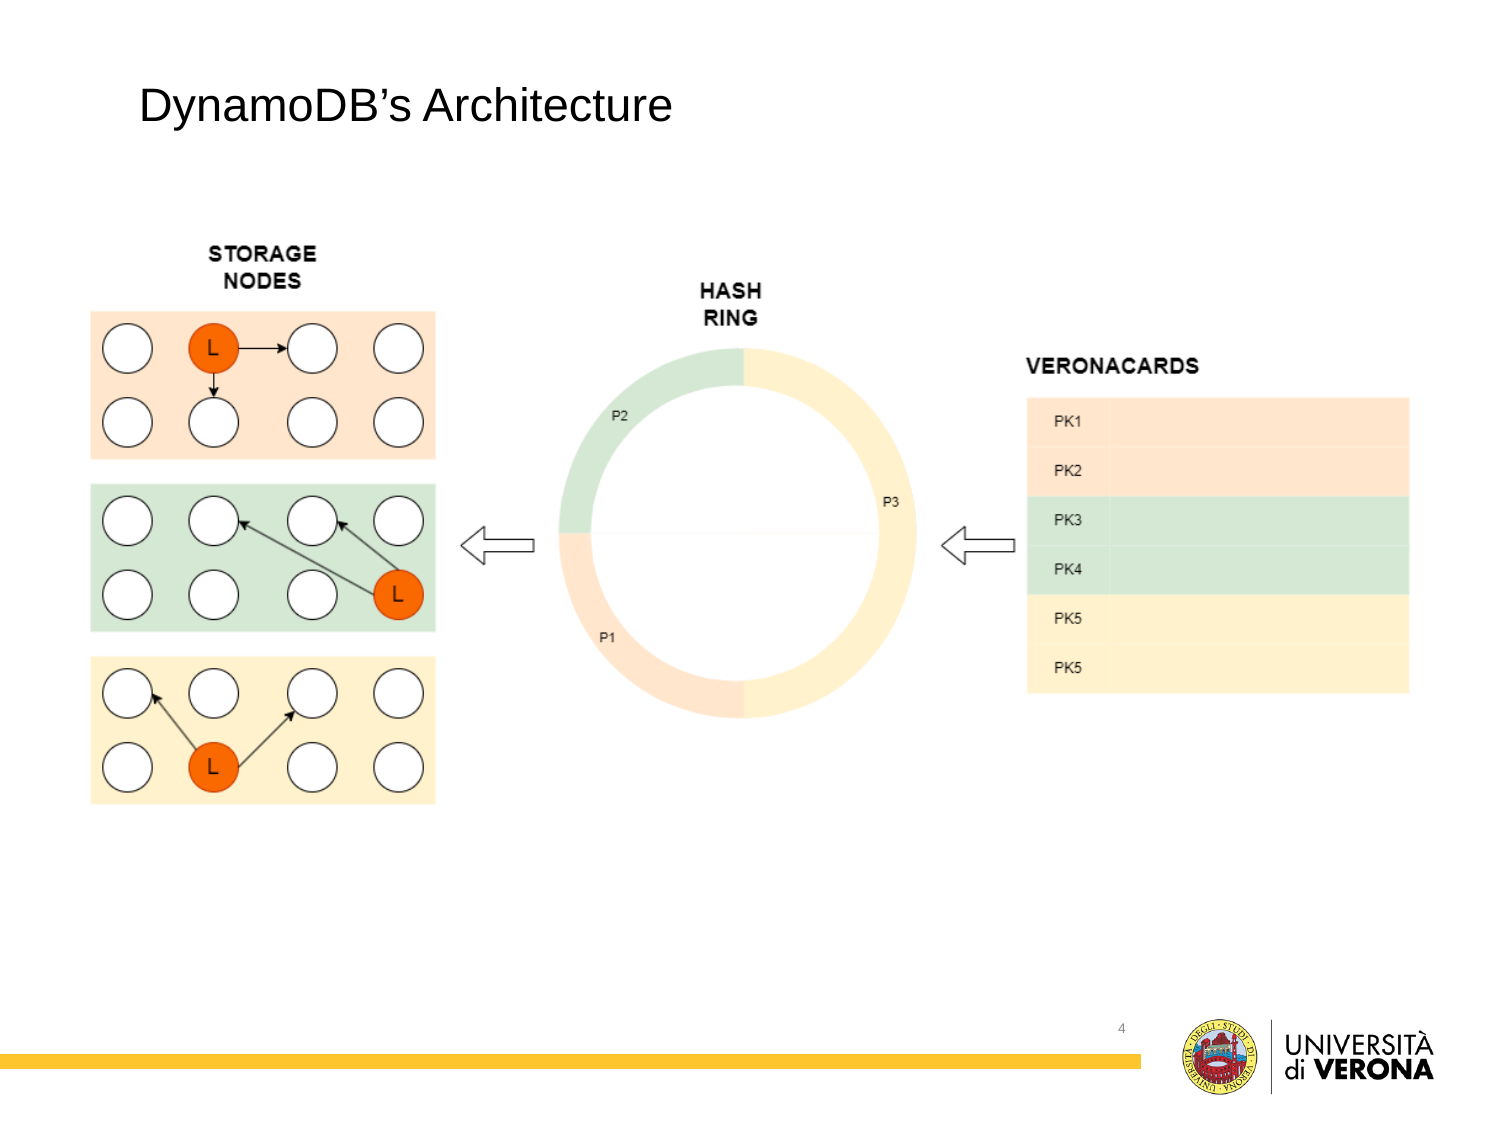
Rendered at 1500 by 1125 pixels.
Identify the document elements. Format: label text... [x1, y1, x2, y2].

picture [1171, 1007, 1444, 1106]
text_box DynamoDB’s Architecture [124, 67, 1400, 202]
picture [90, 242, 1410, 806]
slide_number 4 [790, 997, 1141, 1058]
